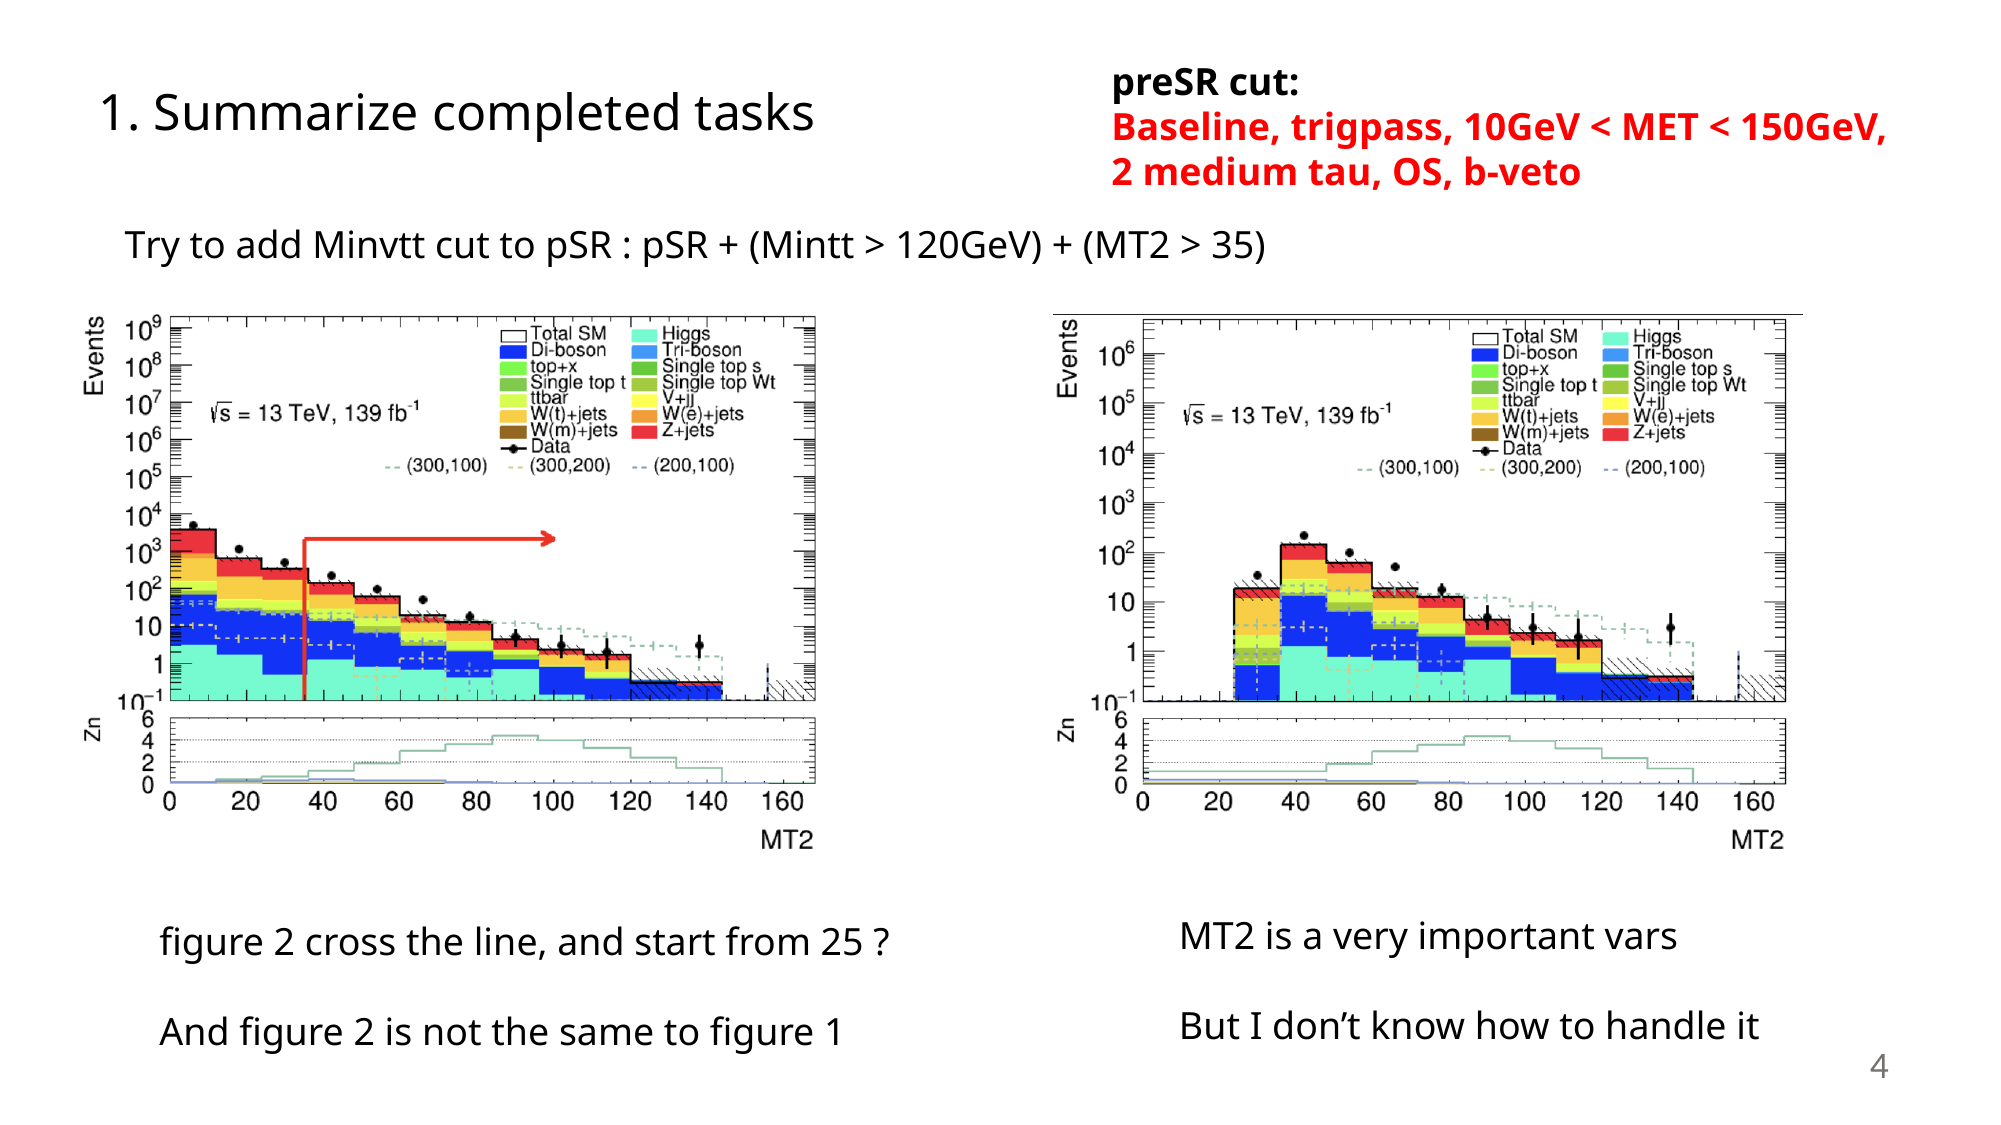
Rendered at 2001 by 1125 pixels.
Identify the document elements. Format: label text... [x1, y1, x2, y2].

text_box Try to add Minvtt cut to pSR : pSR + (Mintt > 120GeV) + (MT2 > 35) [109, 213, 1282, 274]
text_box preSR cut: Baseline, trigpass, 10GeV < MET < 150GeV, 2 medium tau, OS, b-veto [1096, 50, 1921, 200]
text_box 4 [1855, 1033, 1904, 1094]
text_box 1. Summarize completed tasks [84, 72, 832, 148]
text_box figure 2 cross the line, and start from 25 ? And figure 2 is not the same to figure 1 [144, 910, 906, 1061]
text_box MT2 is a very important vars But I don’t know how to handle it [1164, 904, 1776, 1054]
picture [78, 314, 837, 855]
picture [1053, 314, 1803, 855]
